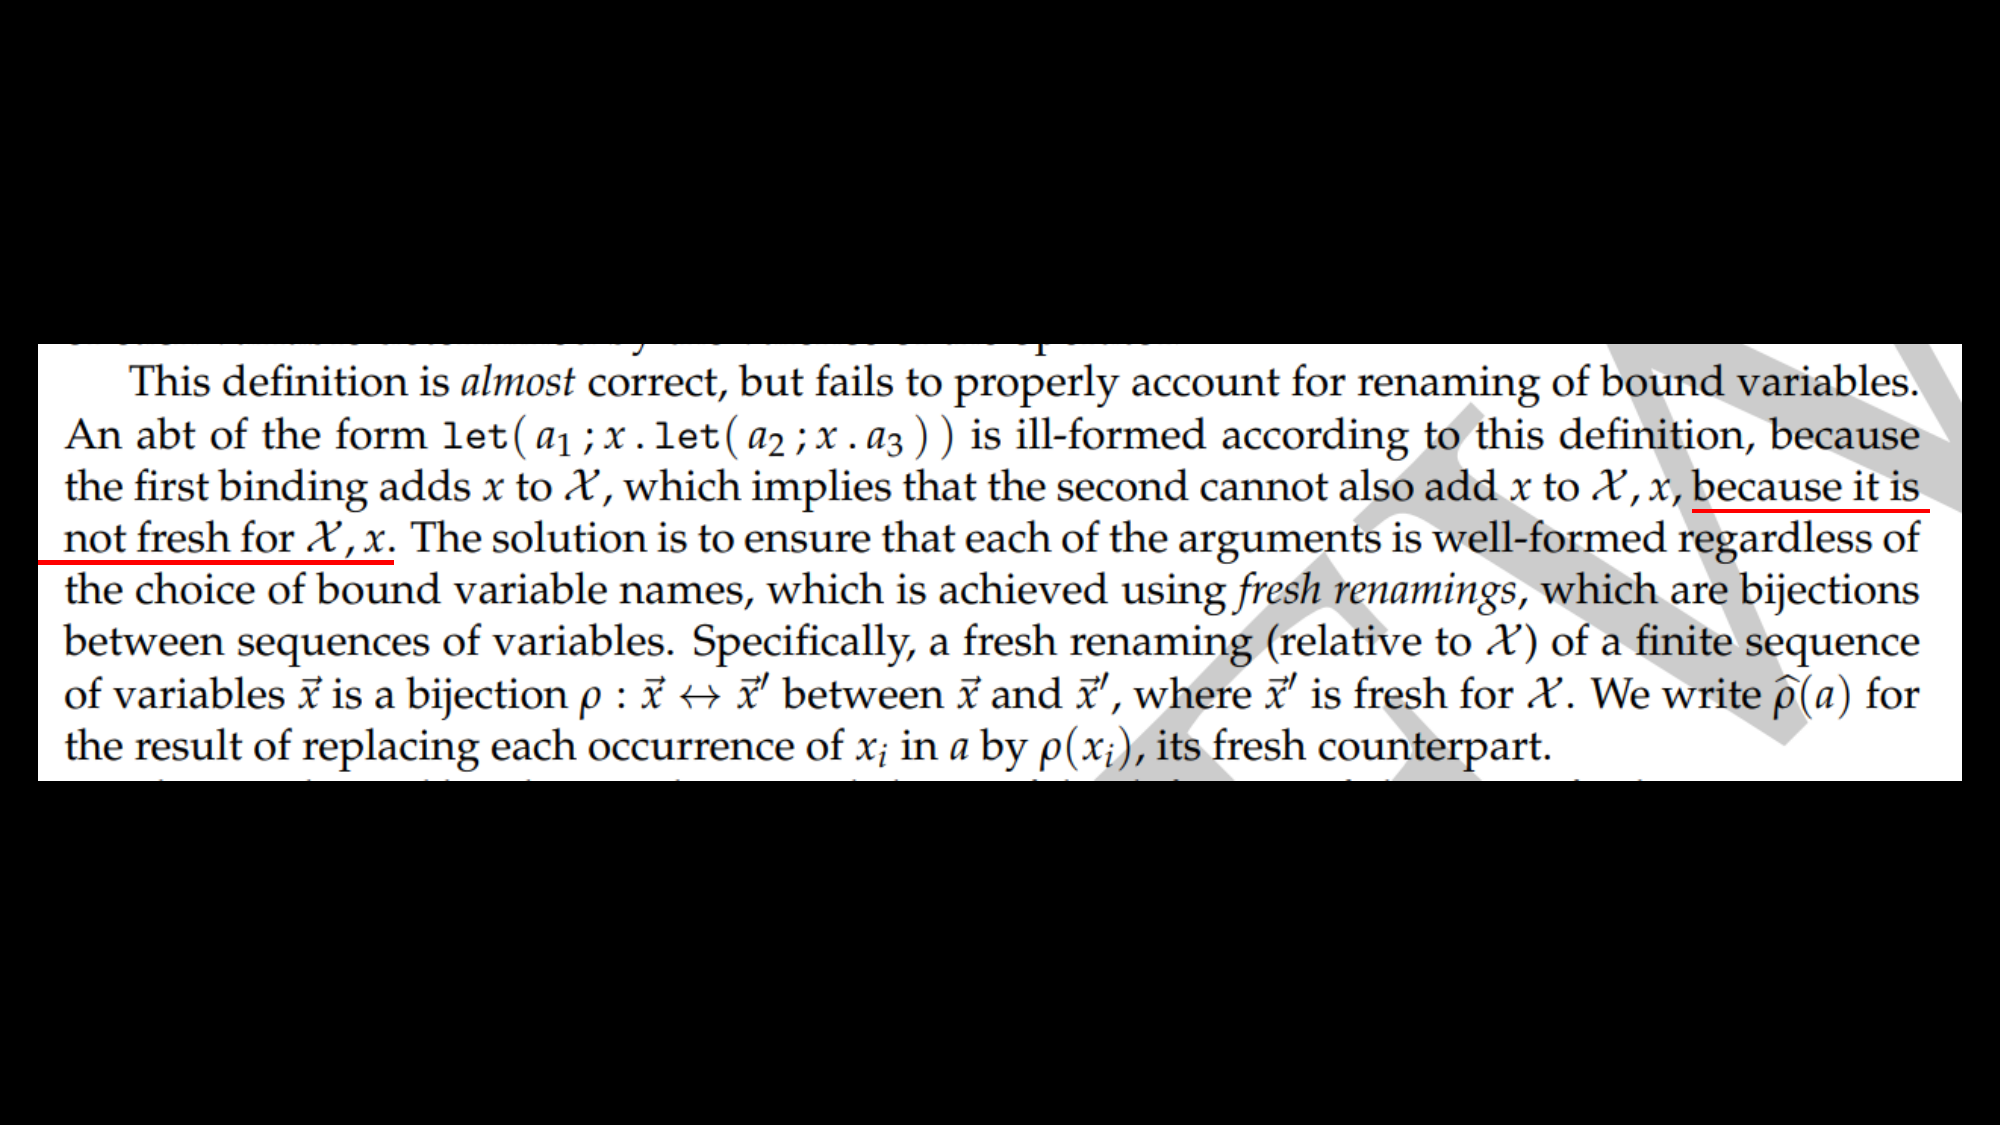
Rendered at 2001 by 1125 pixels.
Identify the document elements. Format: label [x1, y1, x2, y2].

picture [38, 344, 1962, 781]
